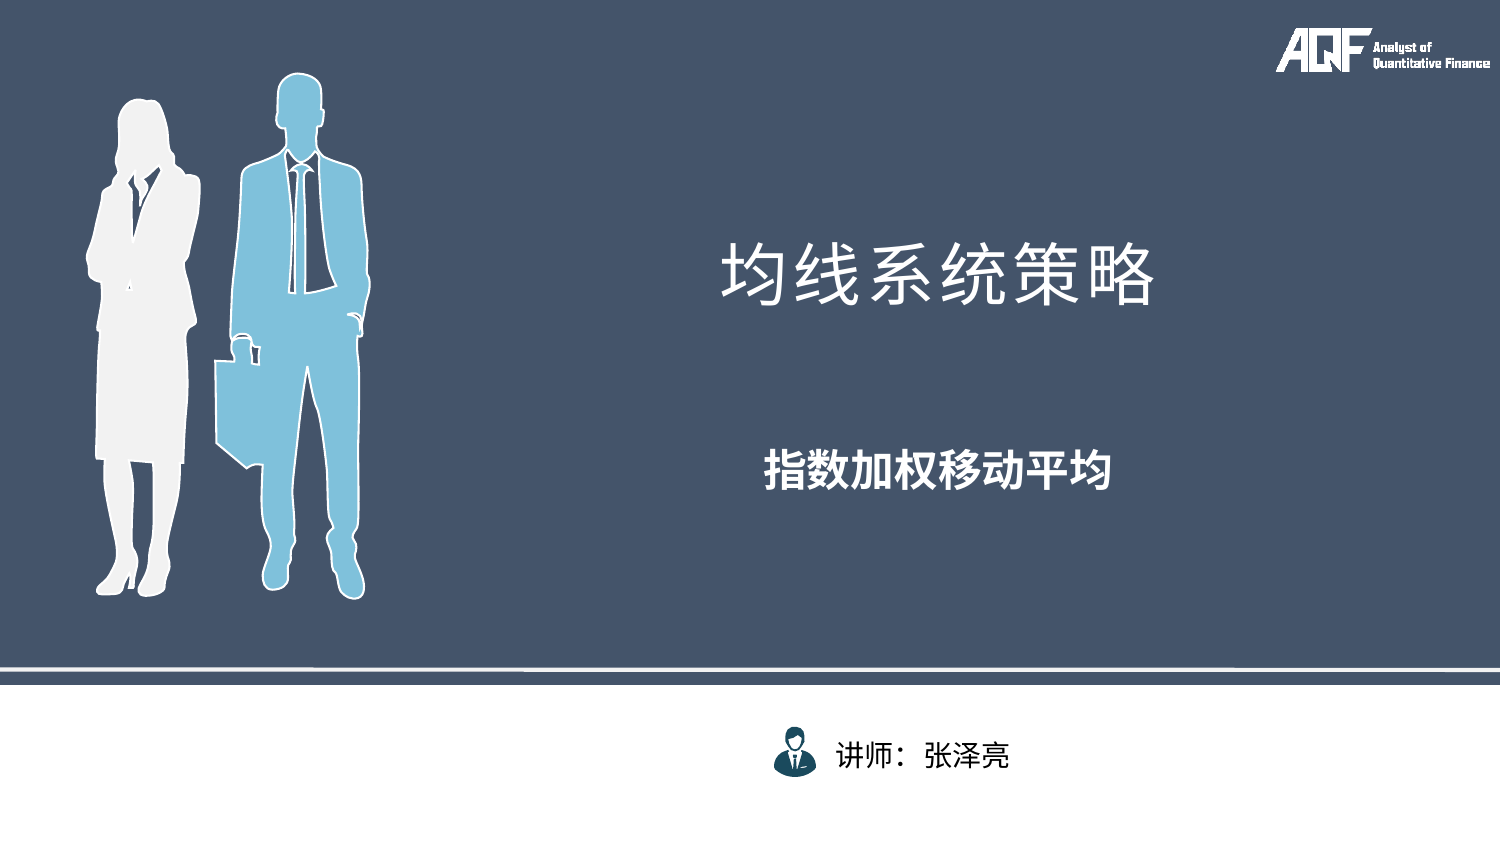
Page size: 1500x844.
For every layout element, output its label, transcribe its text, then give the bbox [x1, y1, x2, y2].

picture [1252, 2, 1500, 102]
subtitle 均线系统策略 [392, 233, 1483, 328]
list 指数加权移动平均 [396, 435, 1480, 500]
list 讲师：张泽亮 [820, 701, 1471, 812]
